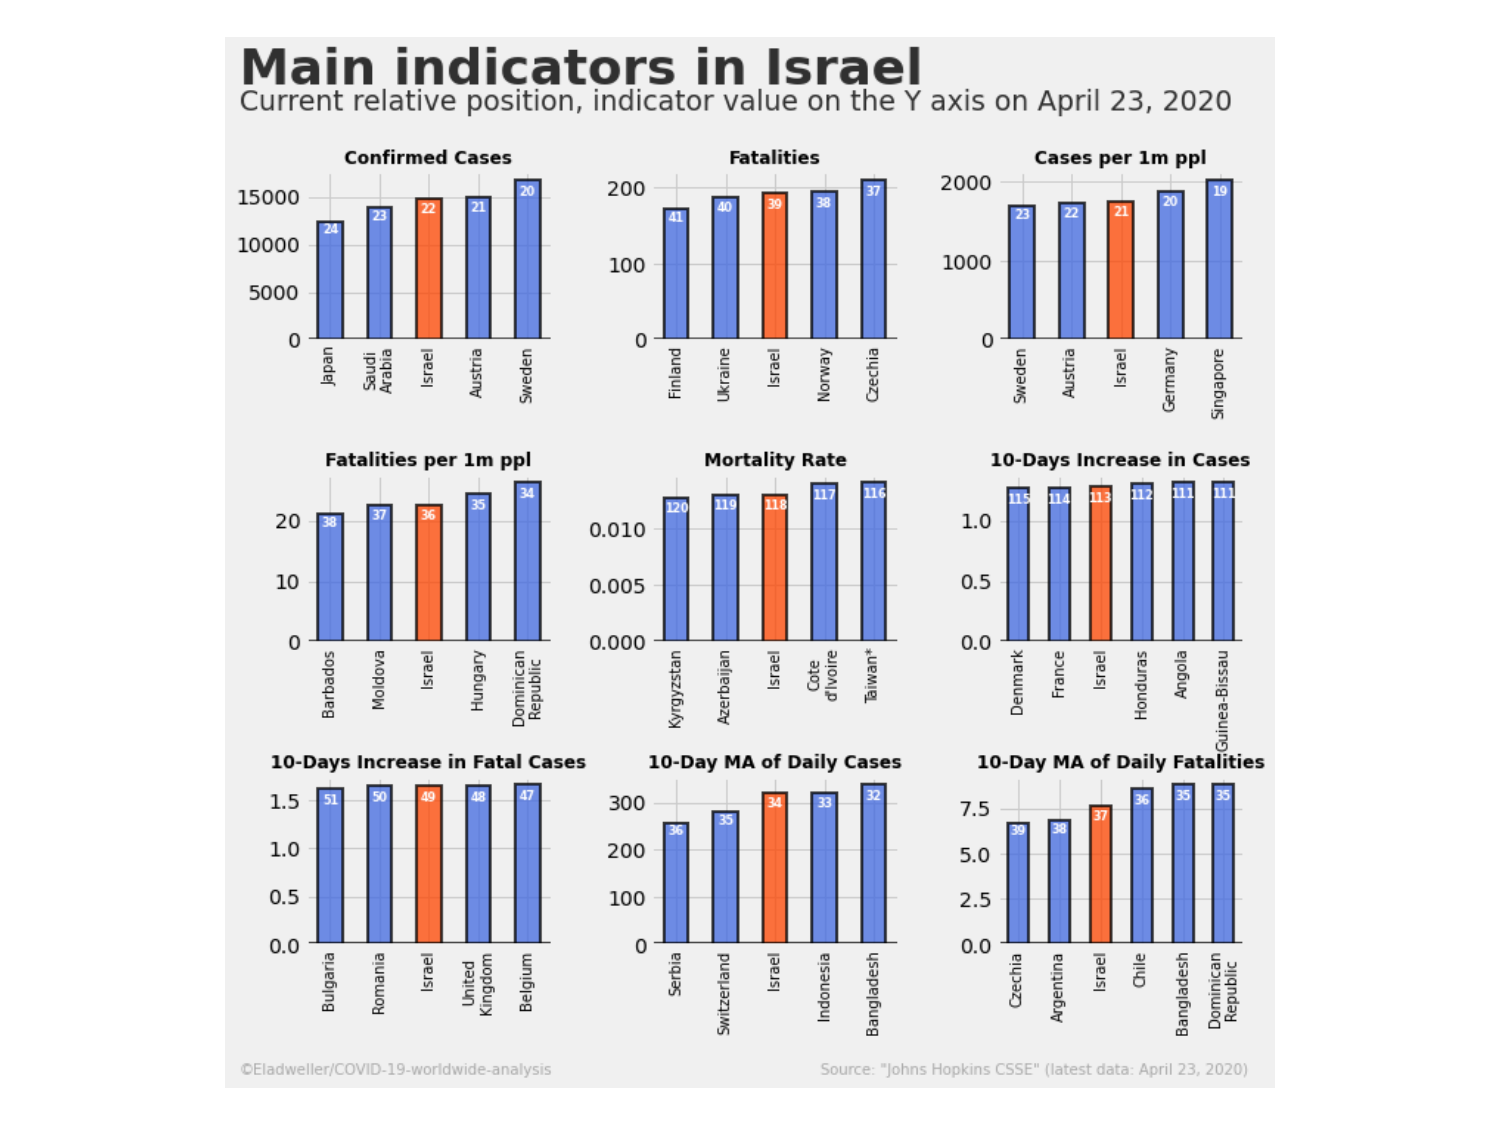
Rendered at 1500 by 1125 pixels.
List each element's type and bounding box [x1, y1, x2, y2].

picture [224, 37, 1276, 1088]
